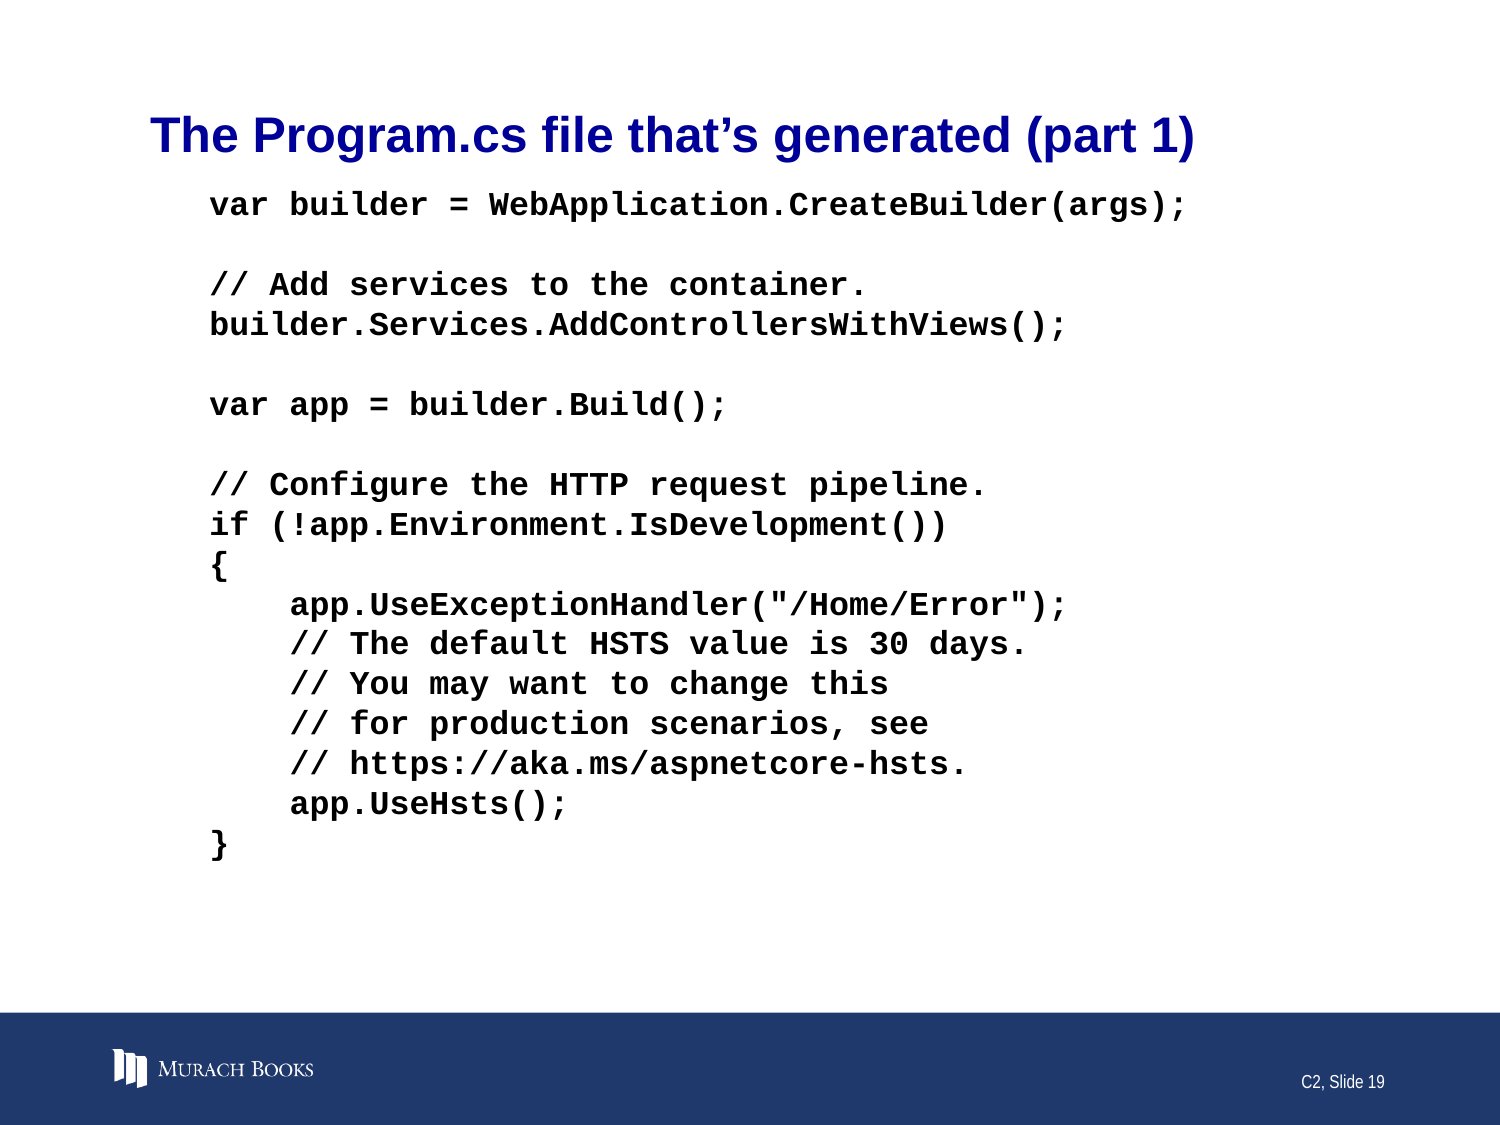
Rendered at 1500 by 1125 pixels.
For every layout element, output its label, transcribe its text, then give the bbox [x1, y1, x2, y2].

title The Program.cs file that’s generated (part 1) [150, 102, 1350, 164]
list var builder = WebApplication.CreateBuilder(args); // Add services to the container. builder.Services.AddControllersWithViews(); var app = builder.Build(); // Configure the HTTP request pipeline. if (!app.Environment.IsDevelopment()) { app.UseExceptionHandler("/Home/Error"); // The default HSTS value is 30 days. // You may want to change this // for production scenarios, see // https://aka.ms/aspnetcore-hsts. app.UseHsts(); } [137, 174, 1350, 975]
footer [12, 1025, 463, 1100]
slide_number C2, Slide 19 [1087, 1025, 1400, 1100]
